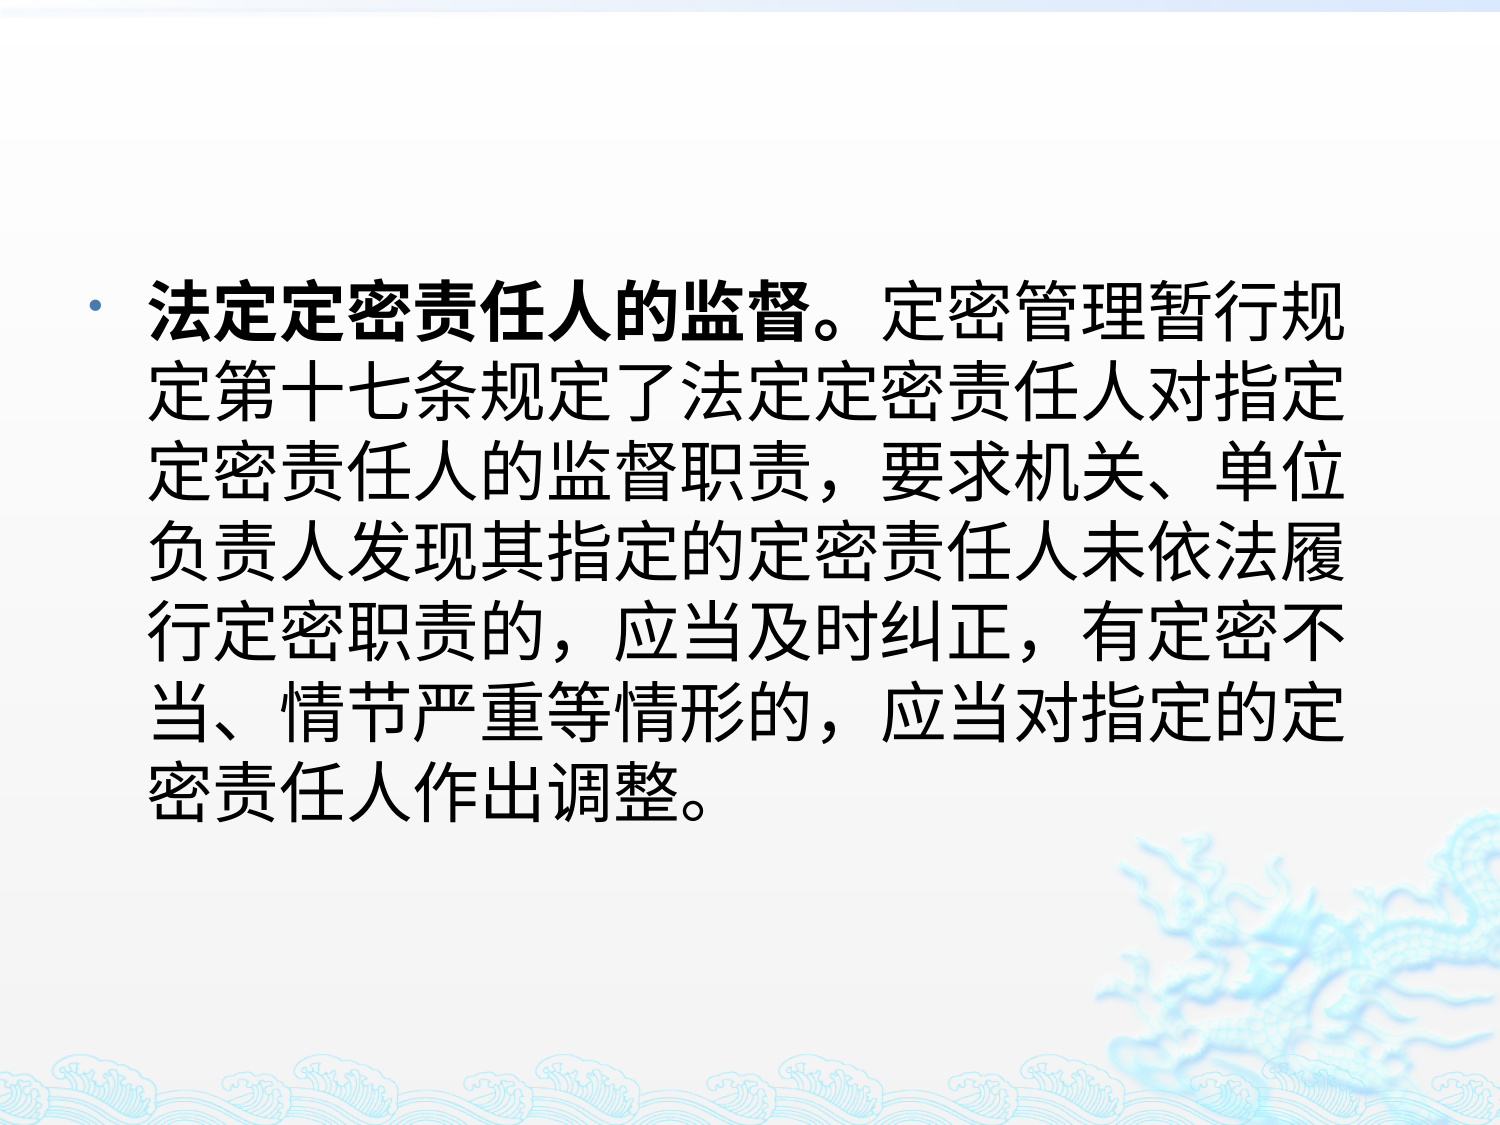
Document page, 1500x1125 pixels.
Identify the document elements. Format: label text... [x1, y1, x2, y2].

list 法定定密责任人的监督。定密管理暂行规定第十七条规定了法定定密责任人对指定定密责任人的监督职责，要求机关、单位负责人发现其指定的定密责任人未依法履行定密职责的，应当及时纠正，有定密不当、情节严重等情形的，应当对指定的定密责任人作出调整。 [75, 262, 1425, 1090]
